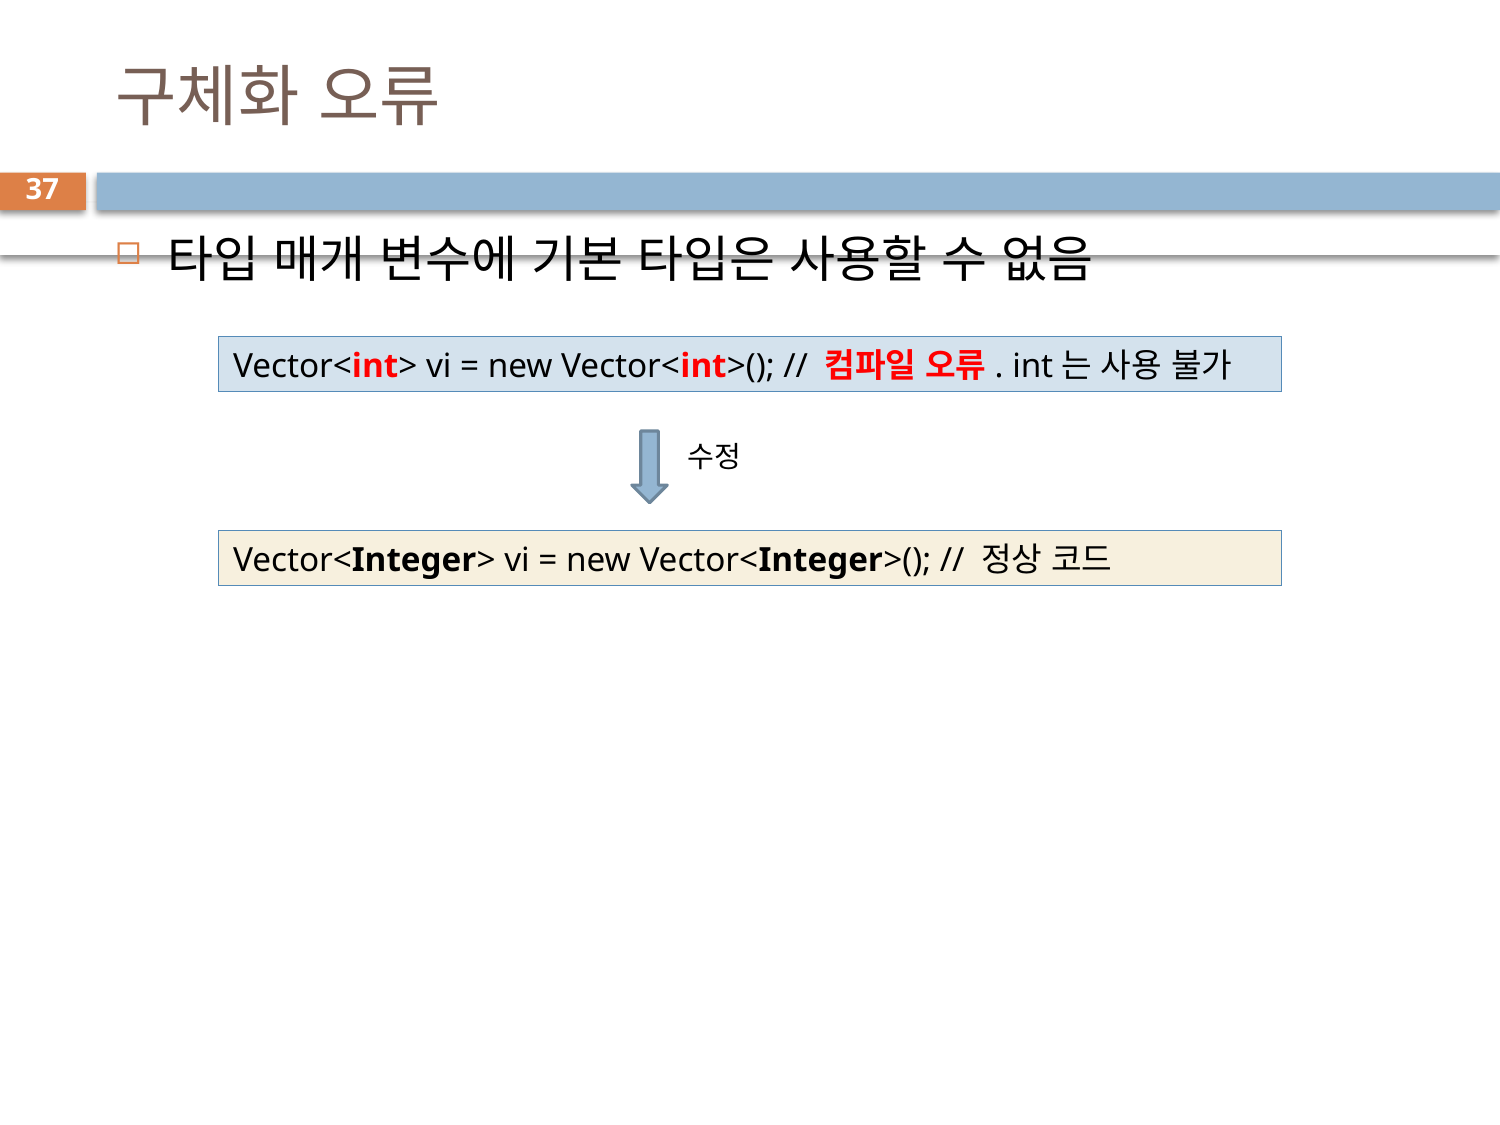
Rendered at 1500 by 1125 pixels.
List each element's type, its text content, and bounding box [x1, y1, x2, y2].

text_box 수정 [672, 430, 757, 481]
text_box Vector<Integer> vi = new Vector<Integer>(); // 정상 코드 [218, 530, 1282, 586]
text_box [630, 429, 669, 504]
slide_number 37 [0, 170, 87, 211]
text_box Vector<int> vi = new Vector<int>(); // 컴파일 오류. int는 사용 불가 [218, 336, 1282, 392]
list 타입 매개 변수에 기본 타입은 사용할 수 없음 [100, 219, 1438, 1047]
title 구체화 오류 [100, 37, 1438, 149]
